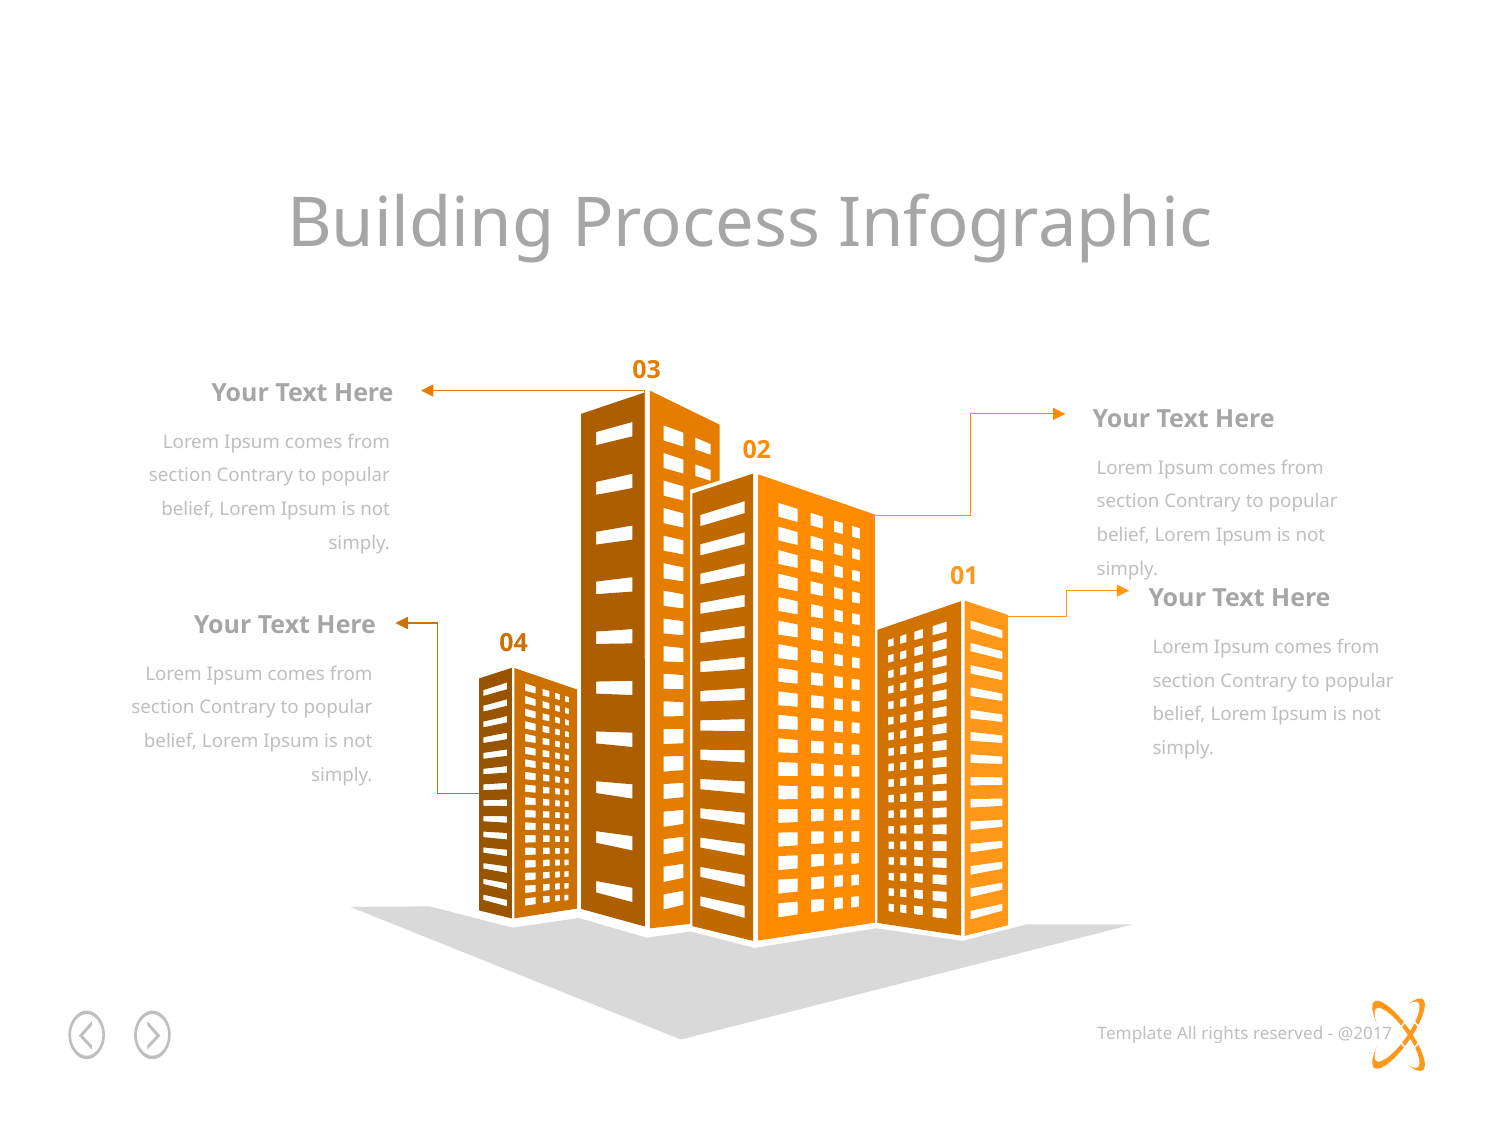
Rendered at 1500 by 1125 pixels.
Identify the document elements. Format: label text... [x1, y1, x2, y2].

text_box Lorem Ipsum comes from section Contrary to popular belief, Lorem Ipsum is not simply. [1133, 436, 1391, 587]
text_box Your Text Here [196, 369, 409, 414]
text_box Your Text Here [179, 601, 350, 647]
text_box Lorem Ipsum comes from section Contrary to popular belief, Lorem Ipsum is not simply. [88, 642, 350, 793]
text_box Your Text Here [1133, 574, 1346, 620]
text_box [874, 413, 1066, 516]
text_box 03 [617, 346, 676, 390]
text_box Lorem Ipsum comes from section Contrary to popular belief, Lorem Ipsum is not simply. [1137, 616, 1437, 766]
text_box Building Process Infographic [272, 170, 1228, 268]
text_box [420, 390, 582, 414]
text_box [395, 622, 480, 679]
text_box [350, 390, 1133, 1040]
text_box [1004, 590, 1130, 617]
text_box Your Text Here [1133, 395, 1290, 440]
text_box Lorem Ipsum comes from section Contrary to popular belief, Lorem Ipsum is not simply. [103, 410, 350, 561]
